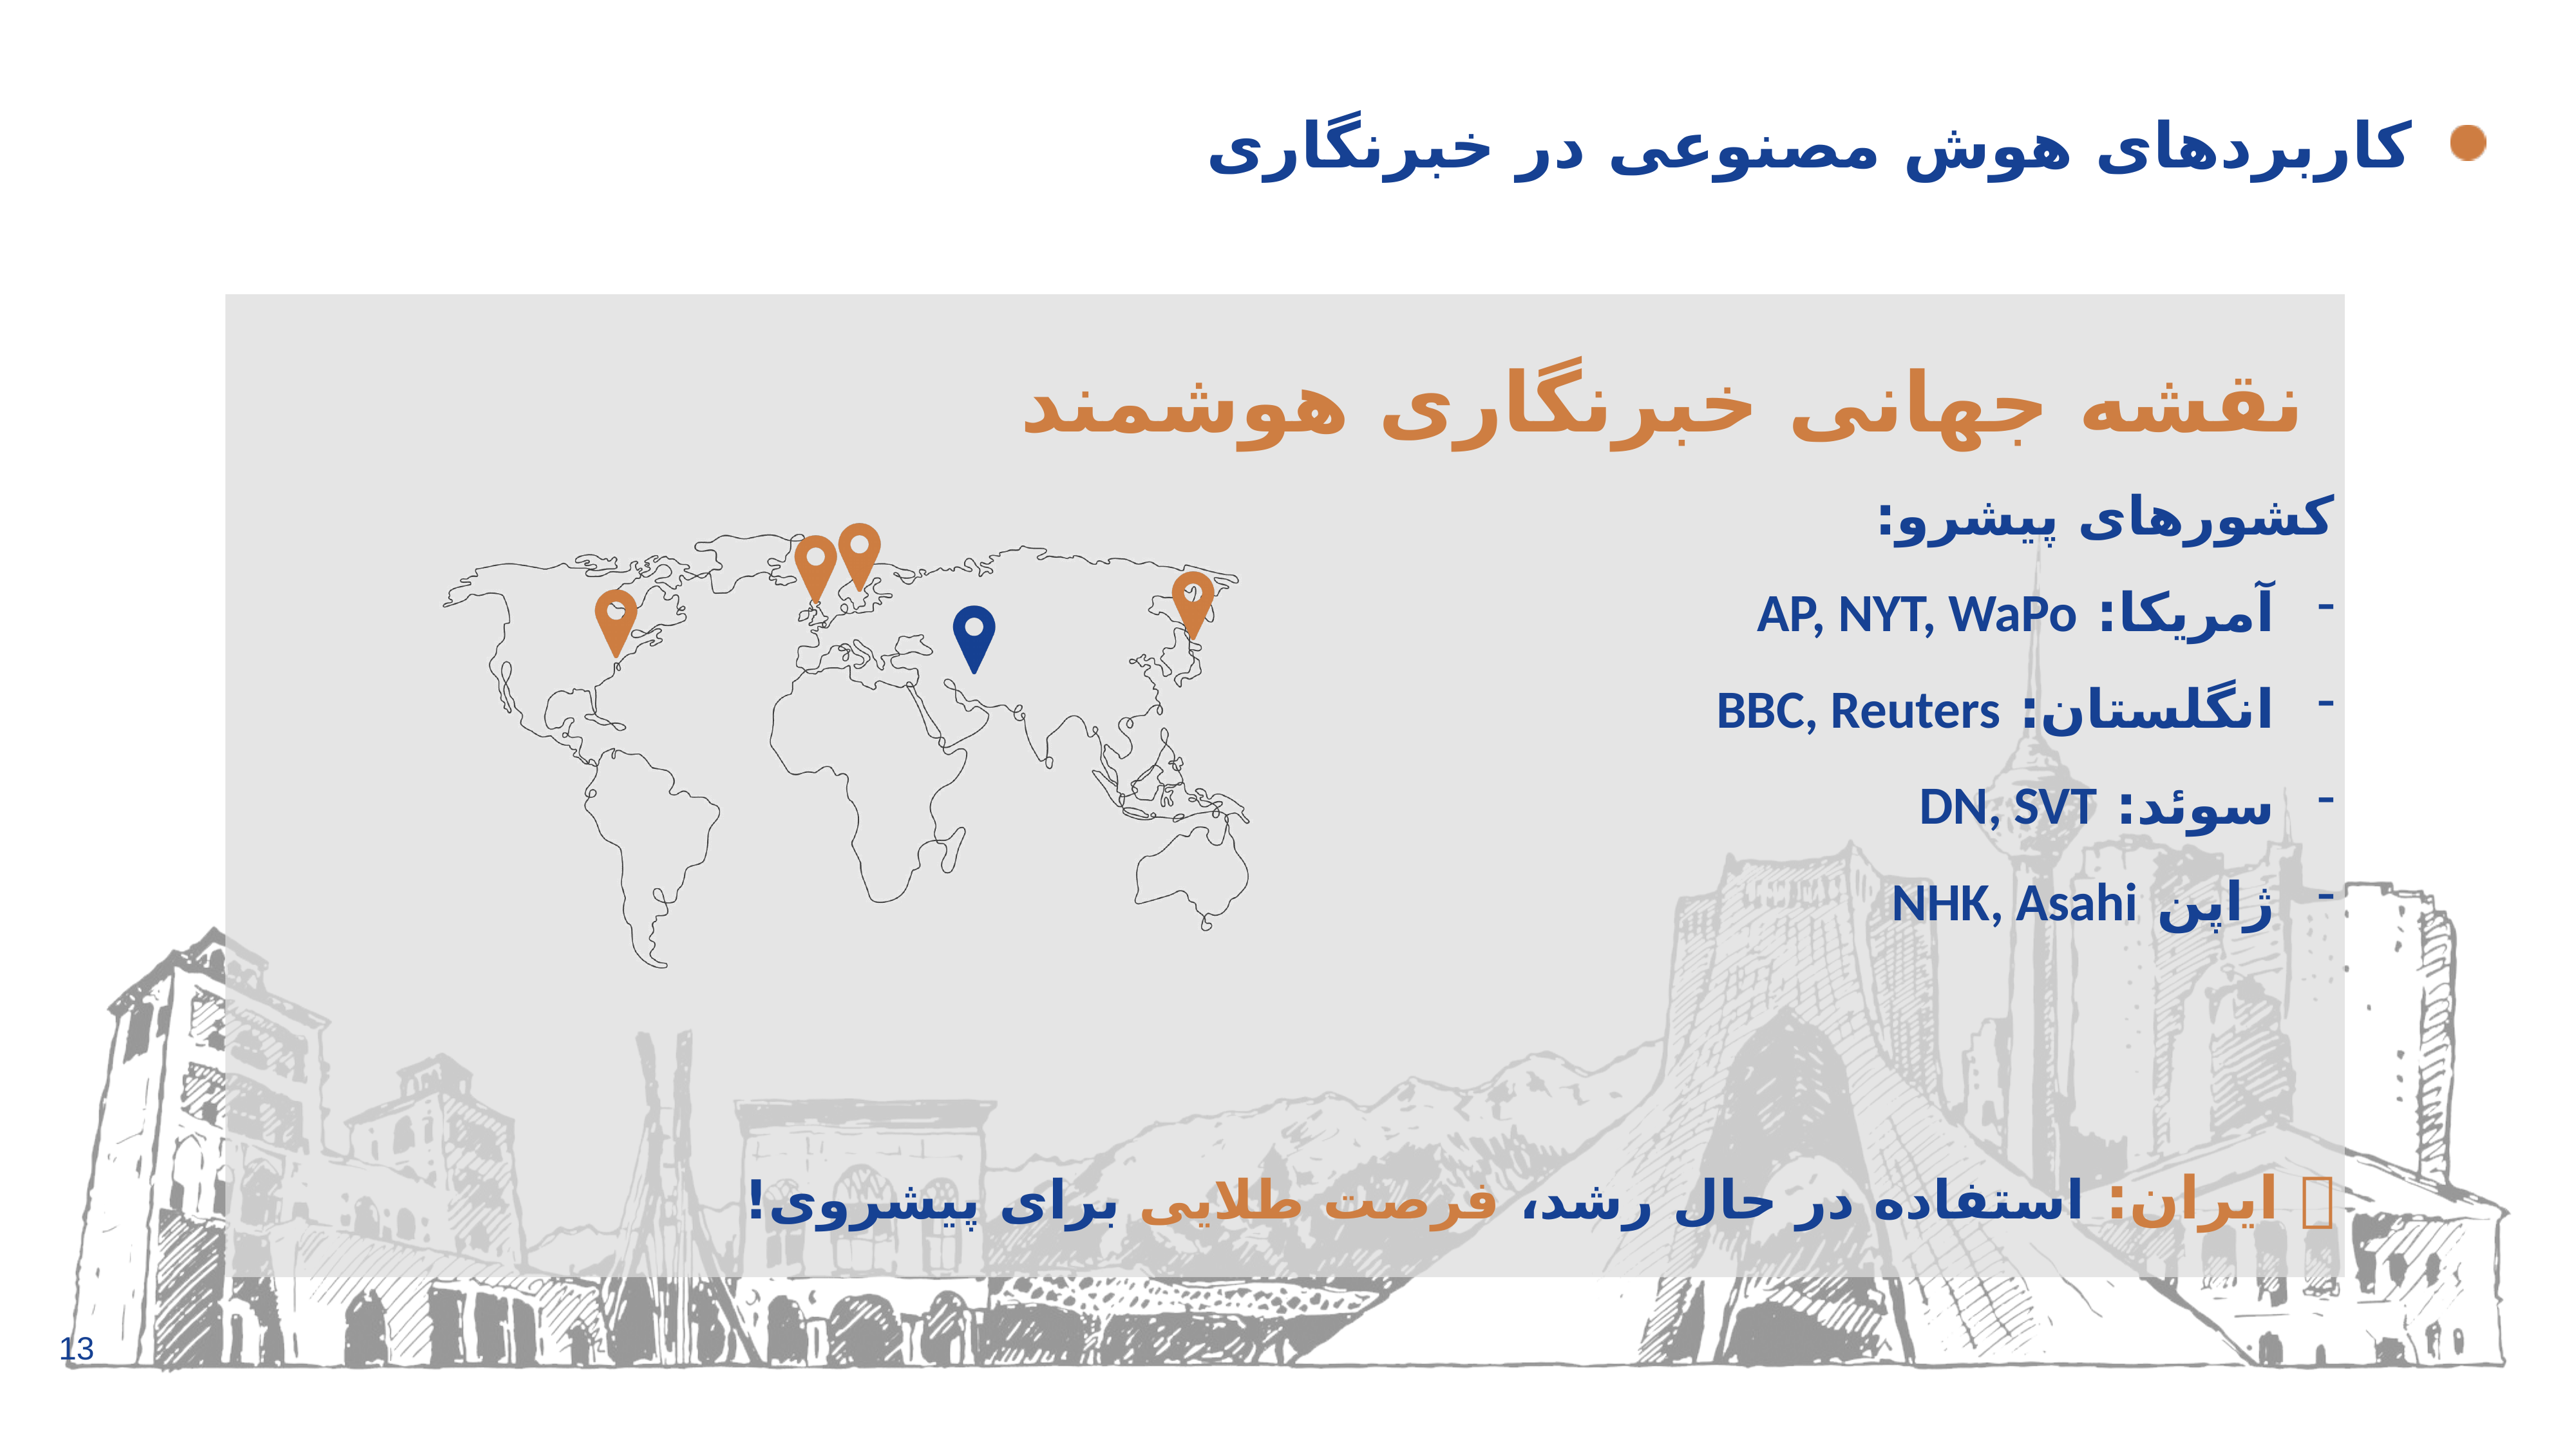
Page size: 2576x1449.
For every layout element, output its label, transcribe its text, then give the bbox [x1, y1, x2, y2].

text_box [372, 447, 1320, 1055]
slide_number 13 [23, 1308, 104, 1386]
list 🗺️ نقشه جهانی خبرنگاری هوشمند کشورهای پیشرو: آمریکا: AP, NYT, WaPo انگلستان: BBC, Reuters سوئد: DN, SVT ژاپن NHK, Asahi 📌 ایران: استفاده در حال رشد، فرصت طلایی برای پیشروی! [225, 294, 2345, 1278]
title کاربردهای هوش مصنوعی در خبرنگاری [180, 98, 2496, 196]
picture [2450, 125, 2486, 161]
